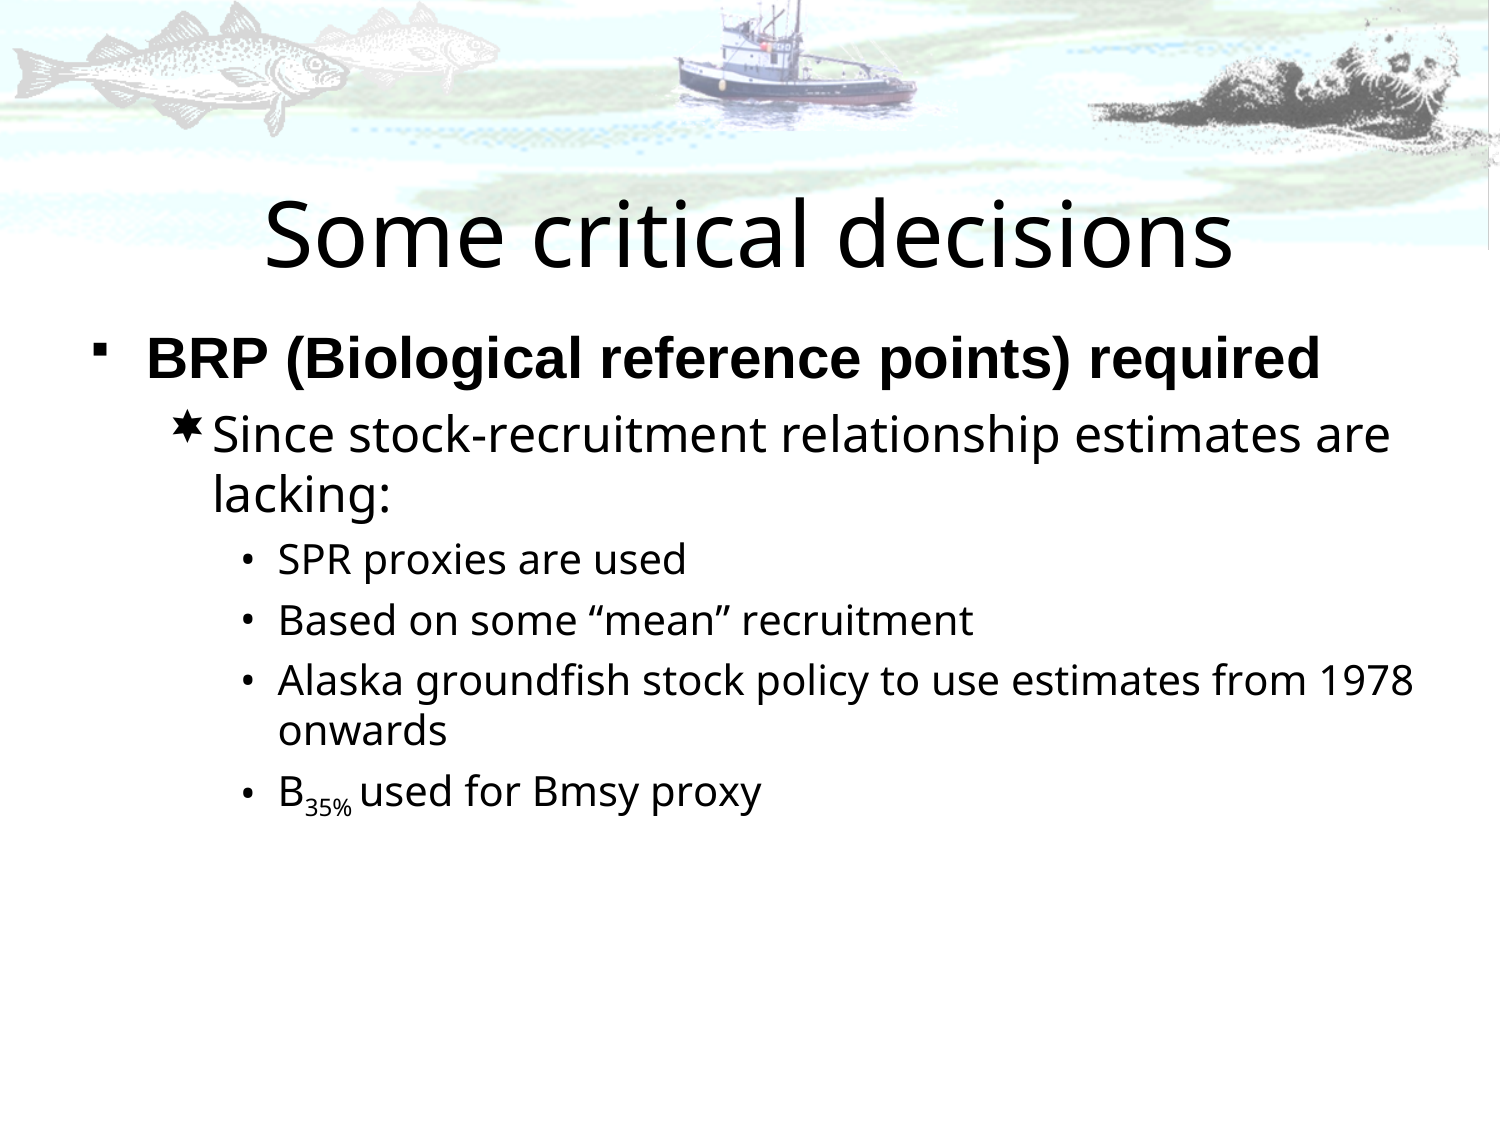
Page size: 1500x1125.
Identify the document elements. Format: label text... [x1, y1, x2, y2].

picture [0, 0, 1500, 137]
title Some critical decisions [0, 137, 1500, 325]
list BRP (Biological reference points) required Since stock-recruitment relationship estimates are lacking: SPR proxies are used Based on some “mean” recruitment Alaska groundfish stock policy to use estimates from 1978 onwards B35% used for Bmsy proxy [75, 312, 1500, 1000]
